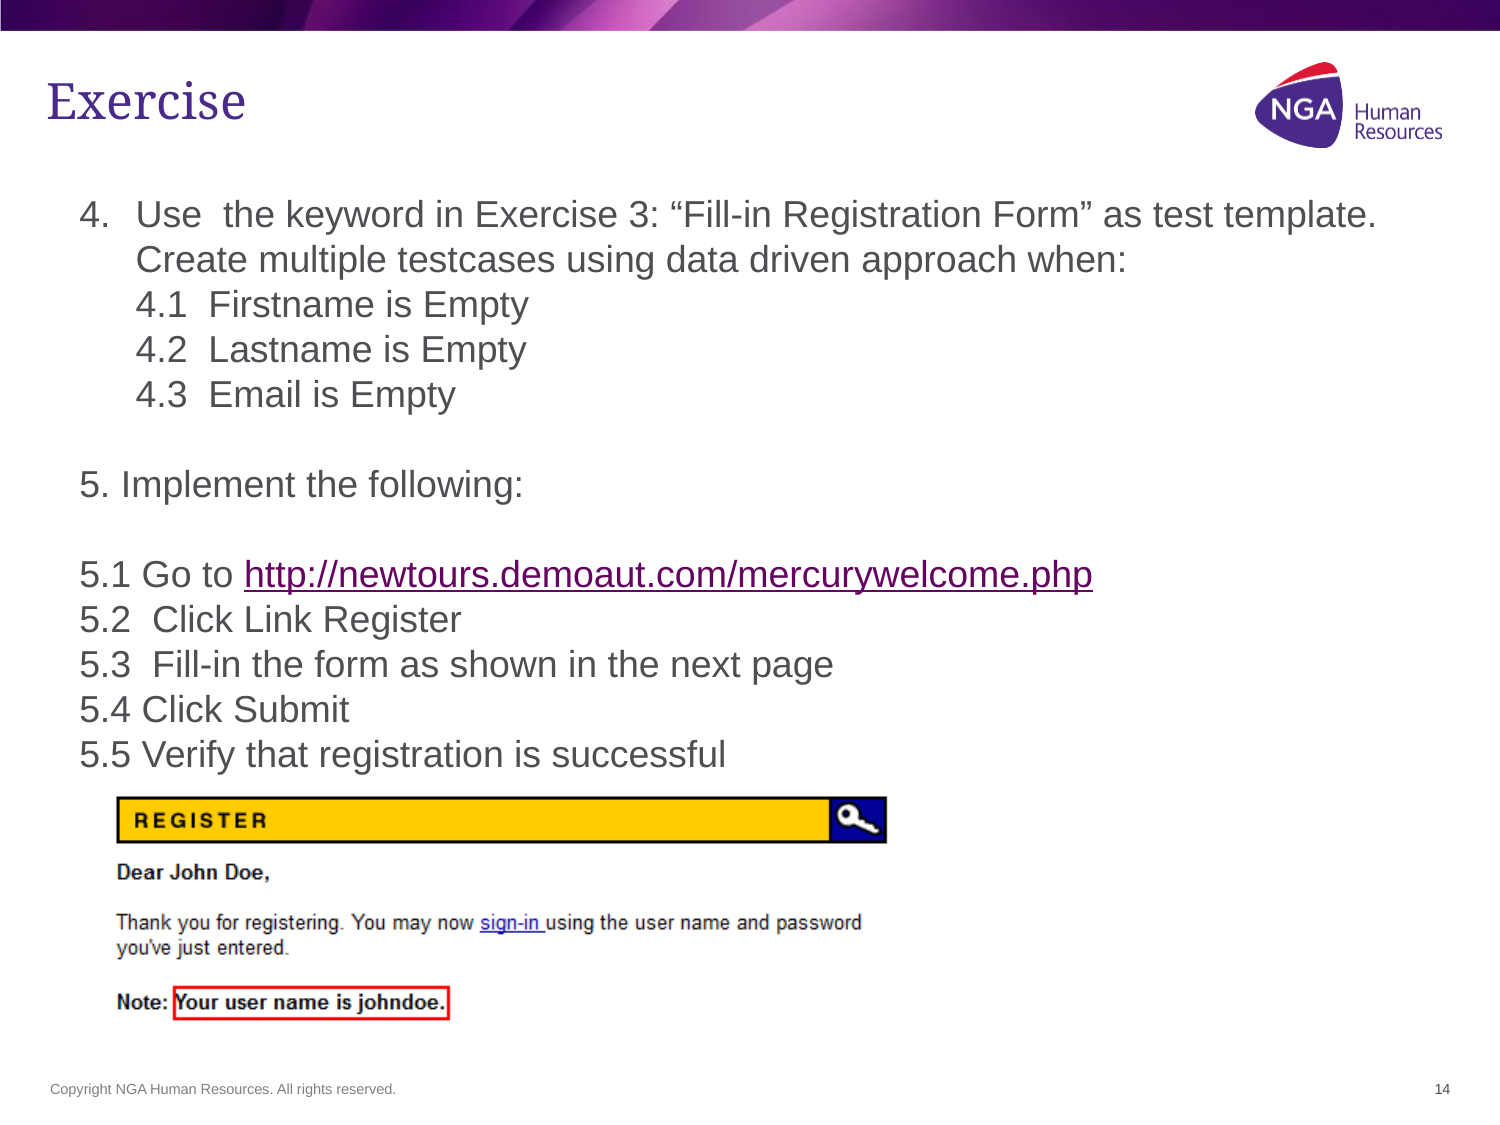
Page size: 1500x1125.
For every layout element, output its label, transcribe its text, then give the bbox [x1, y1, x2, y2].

picture [1255, 62, 1442, 148]
text_box Use the keyword in Exercise 3: “Fill-in Registration Form” as test template. Create multiple testcases using data driven approach when: 4.1 Firstname is Empty 4.2 Lastname is Empty 4.3 Email is Empty 5. Implement the following: 5.1 Go to http://newtours.demoaut.com/mercurywelcome.php 5.2 Click Link Register 5.3 Fill-in the form as shown in the next page 5.4 Click Submit 5.5 Verify that registration is successful [64, 183, 1394, 828]
title Exercise [46, 76, 1216, 131]
picture [2, 0, 1500, 30]
slide_number 14 [1387, 1080, 1451, 1098]
picture [98, 778, 906, 1056]
